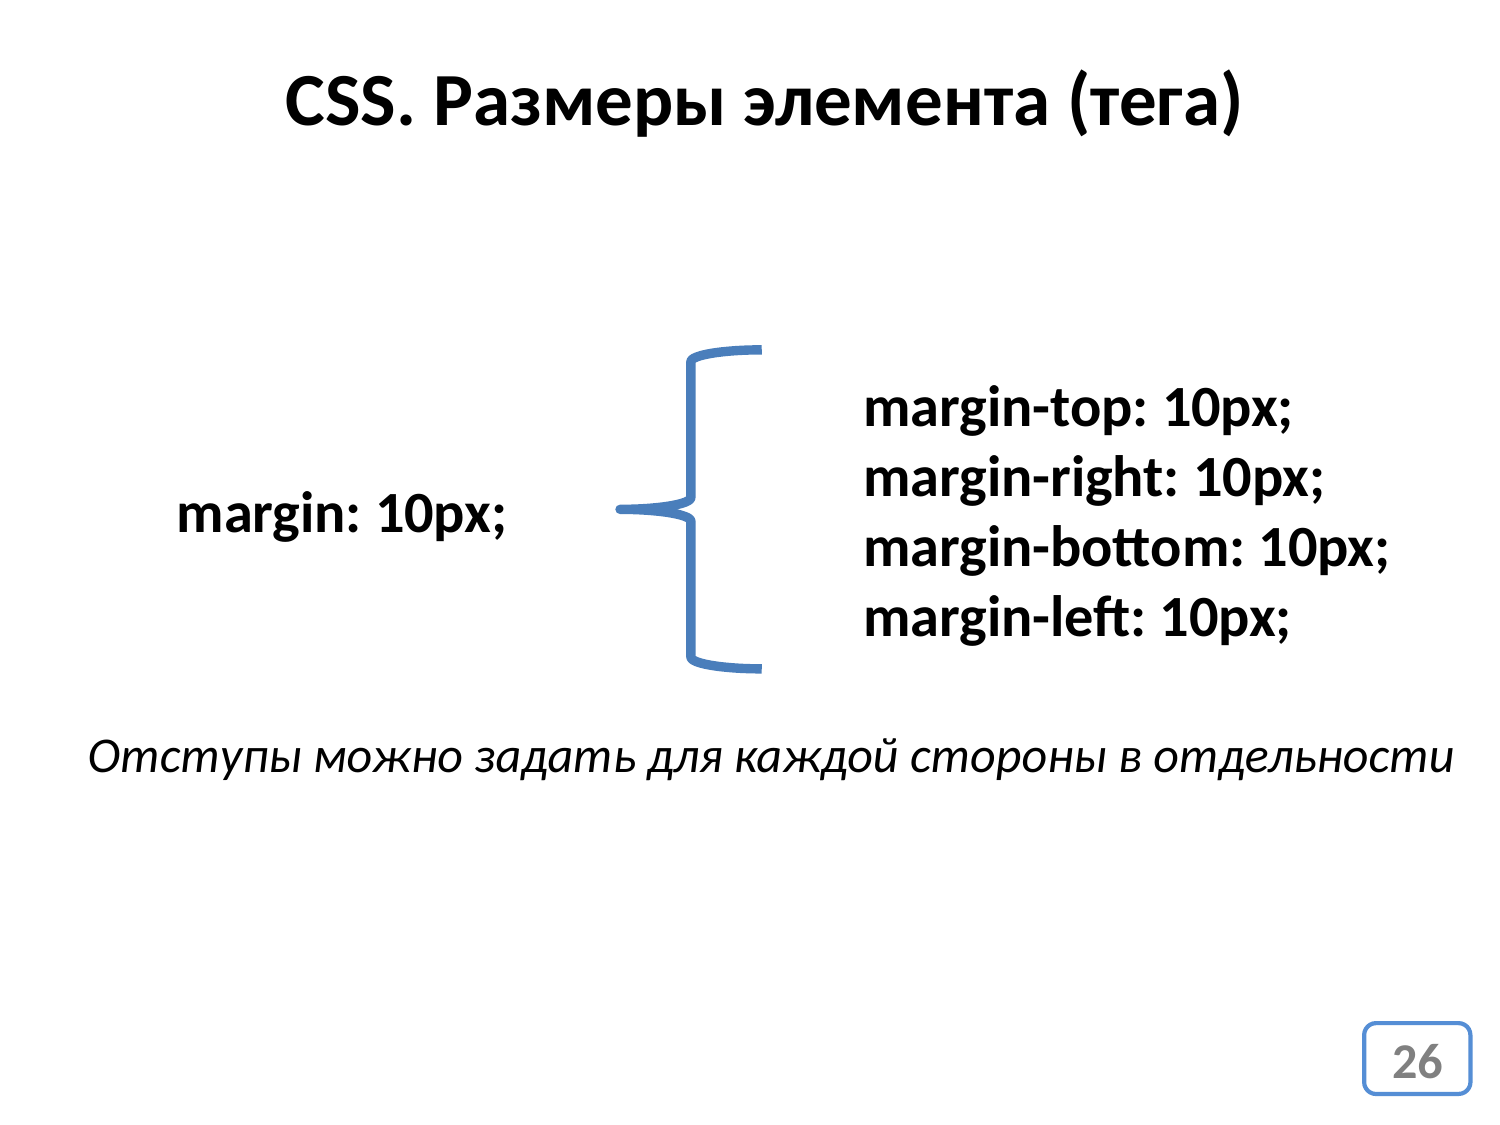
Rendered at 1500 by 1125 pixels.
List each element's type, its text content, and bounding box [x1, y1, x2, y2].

text_box margin-top: 10px; margin-right: 10px; margin-bottom: 10px; margin-left: 10px; [848, 360, 1406, 655]
text_box CSS. Размеры элемента (тега) [206, 42, 1341, 148]
text_box Отступы можно задать для каждой стороны в отдельности [72, 714, 1470, 790]
text_box margin: 10px; [161, 466, 536, 552]
text_box [619, 349, 762, 670]
text_box 26 [1362, 1021, 1473, 1097]
